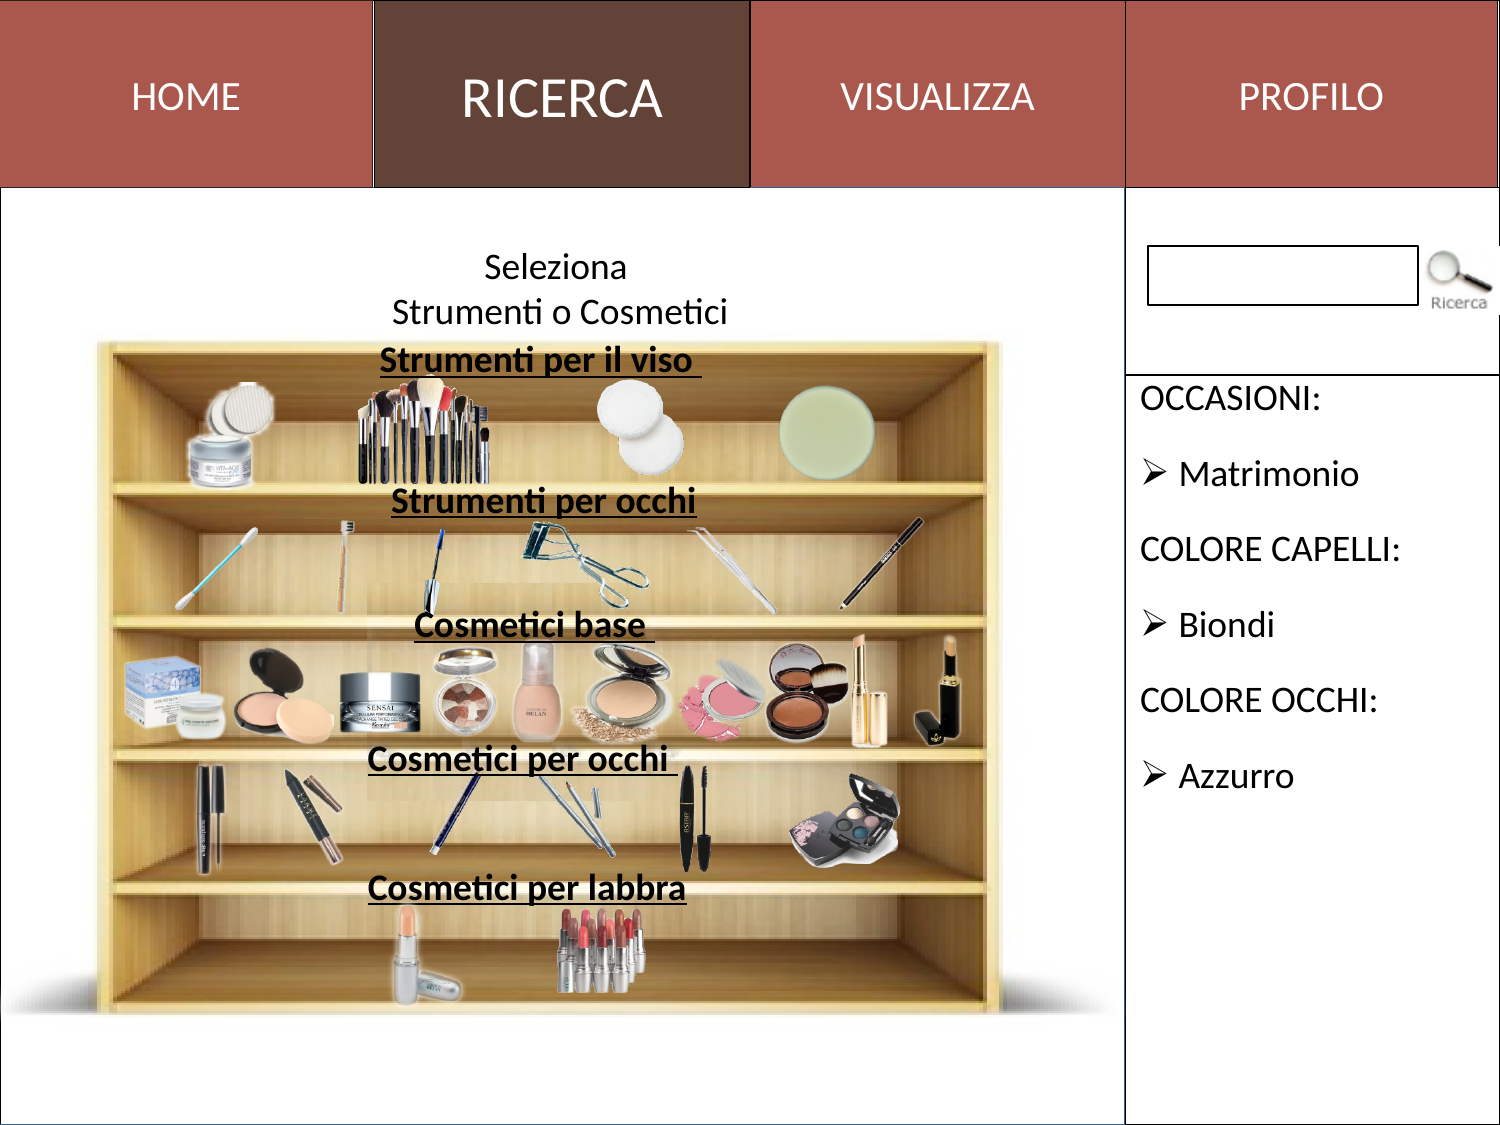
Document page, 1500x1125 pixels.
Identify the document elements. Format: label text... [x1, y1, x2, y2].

text_box [1146, 244, 1420, 307]
text_box Seleziona Strumenti o Cosmetici [377, 234, 744, 326]
text_box PROFILO [1123, 0, 1500, 190]
picture [0, 327, 1173, 1055]
picture [1423, 245, 1500, 315]
text_box [0, 185, 1127, 326]
text_box [0, 1064, 1127, 1125]
table_cell OCCASIONI: Matrimonio COLORE CAPELLI: Biondi COLORE OCCHI: Azzurro [1127, 376, 1499, 1124]
text_box HOME [0, 0, 373, 190]
text_box VISUALIZZA [752, 0, 1123, 185]
table_cell [1127, 190, 1499, 374]
text_box RICERCA [373, 0, 752, 190]
